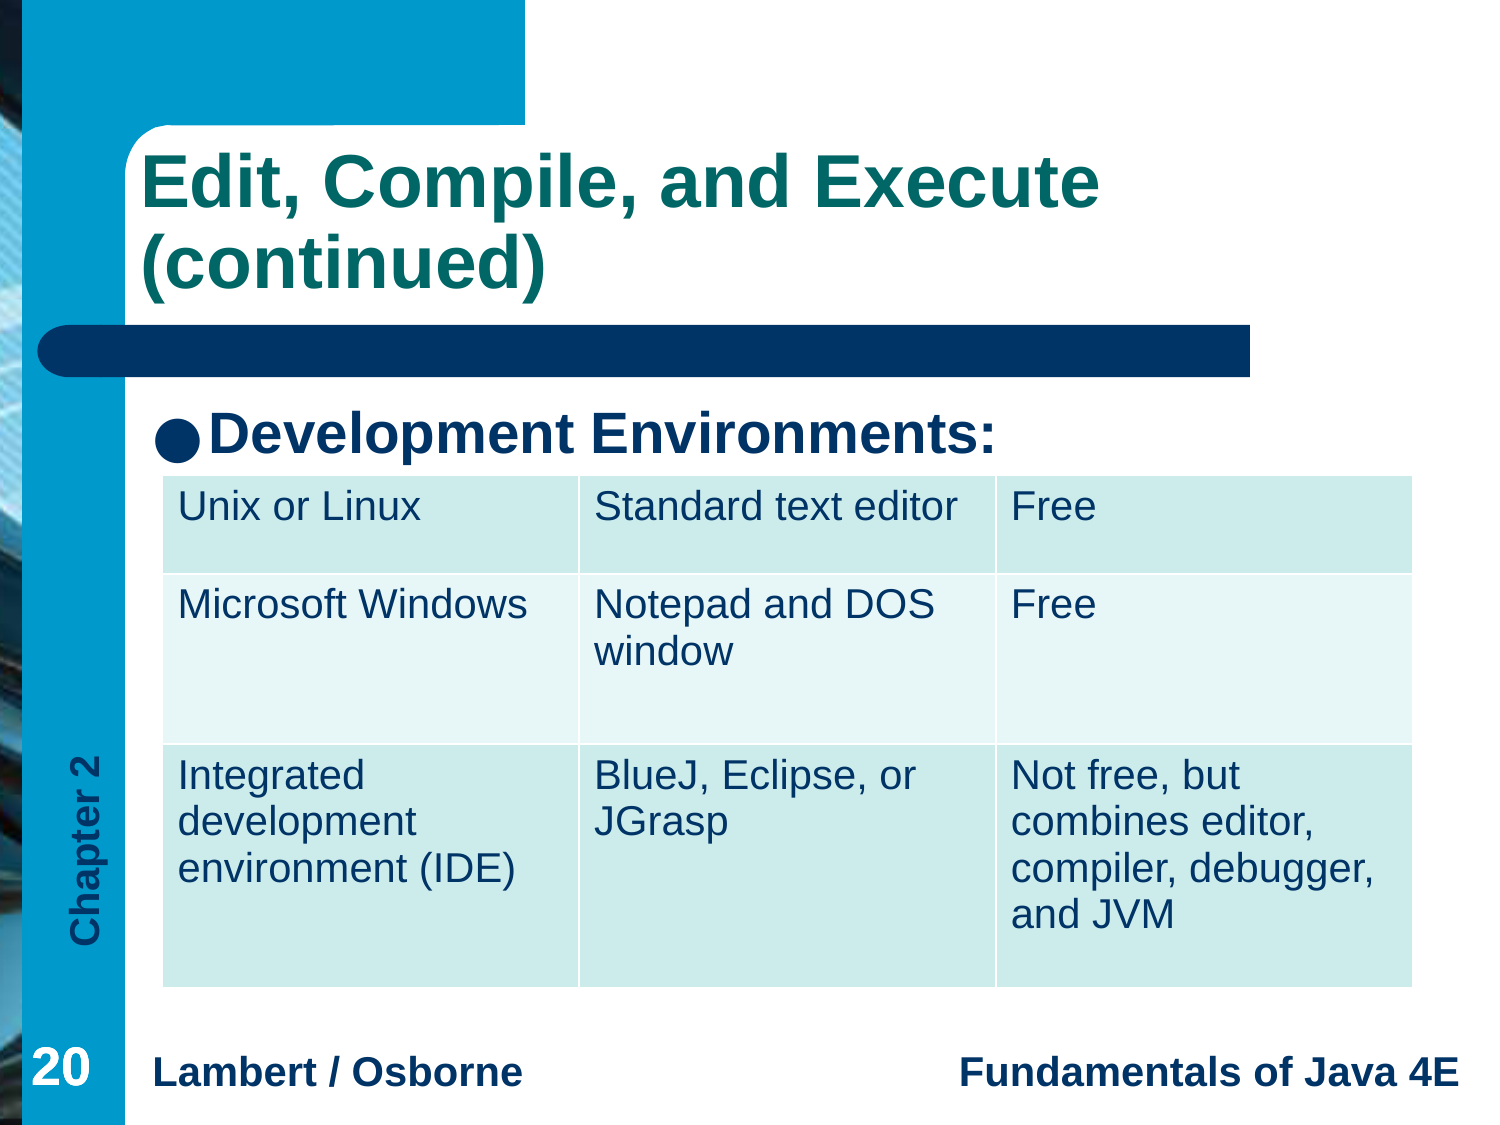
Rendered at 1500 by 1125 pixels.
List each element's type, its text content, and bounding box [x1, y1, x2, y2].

table_cell BlueJ, Eclipse, or JGrasp [580, 745, 995, 987]
table_cell Not free, but combines editor, compiler, debugger, and JVM [997, 745, 1412, 987]
table_cell Integrated development environment (IDE) [163, 745, 578, 987]
title Edit, Compile, and Execute (continued) [125, 125, 1463, 313]
picture [0, 0, 21, 1125]
table_header Standard text editor [580, 476, 995, 573]
table_cell Free [997, 575, 1412, 743]
table_cell Notepad and DOS window [580, 575, 995, 743]
table_cell Microsoft Windows [163, 575, 578, 743]
table_header Free [997, 476, 1412, 573]
table_header Unix or Linux [163, 476, 578, 573]
text_box ‹#› [13, 1023, 111, 1105]
list Development Environments: [137, 387, 1400, 1038]
